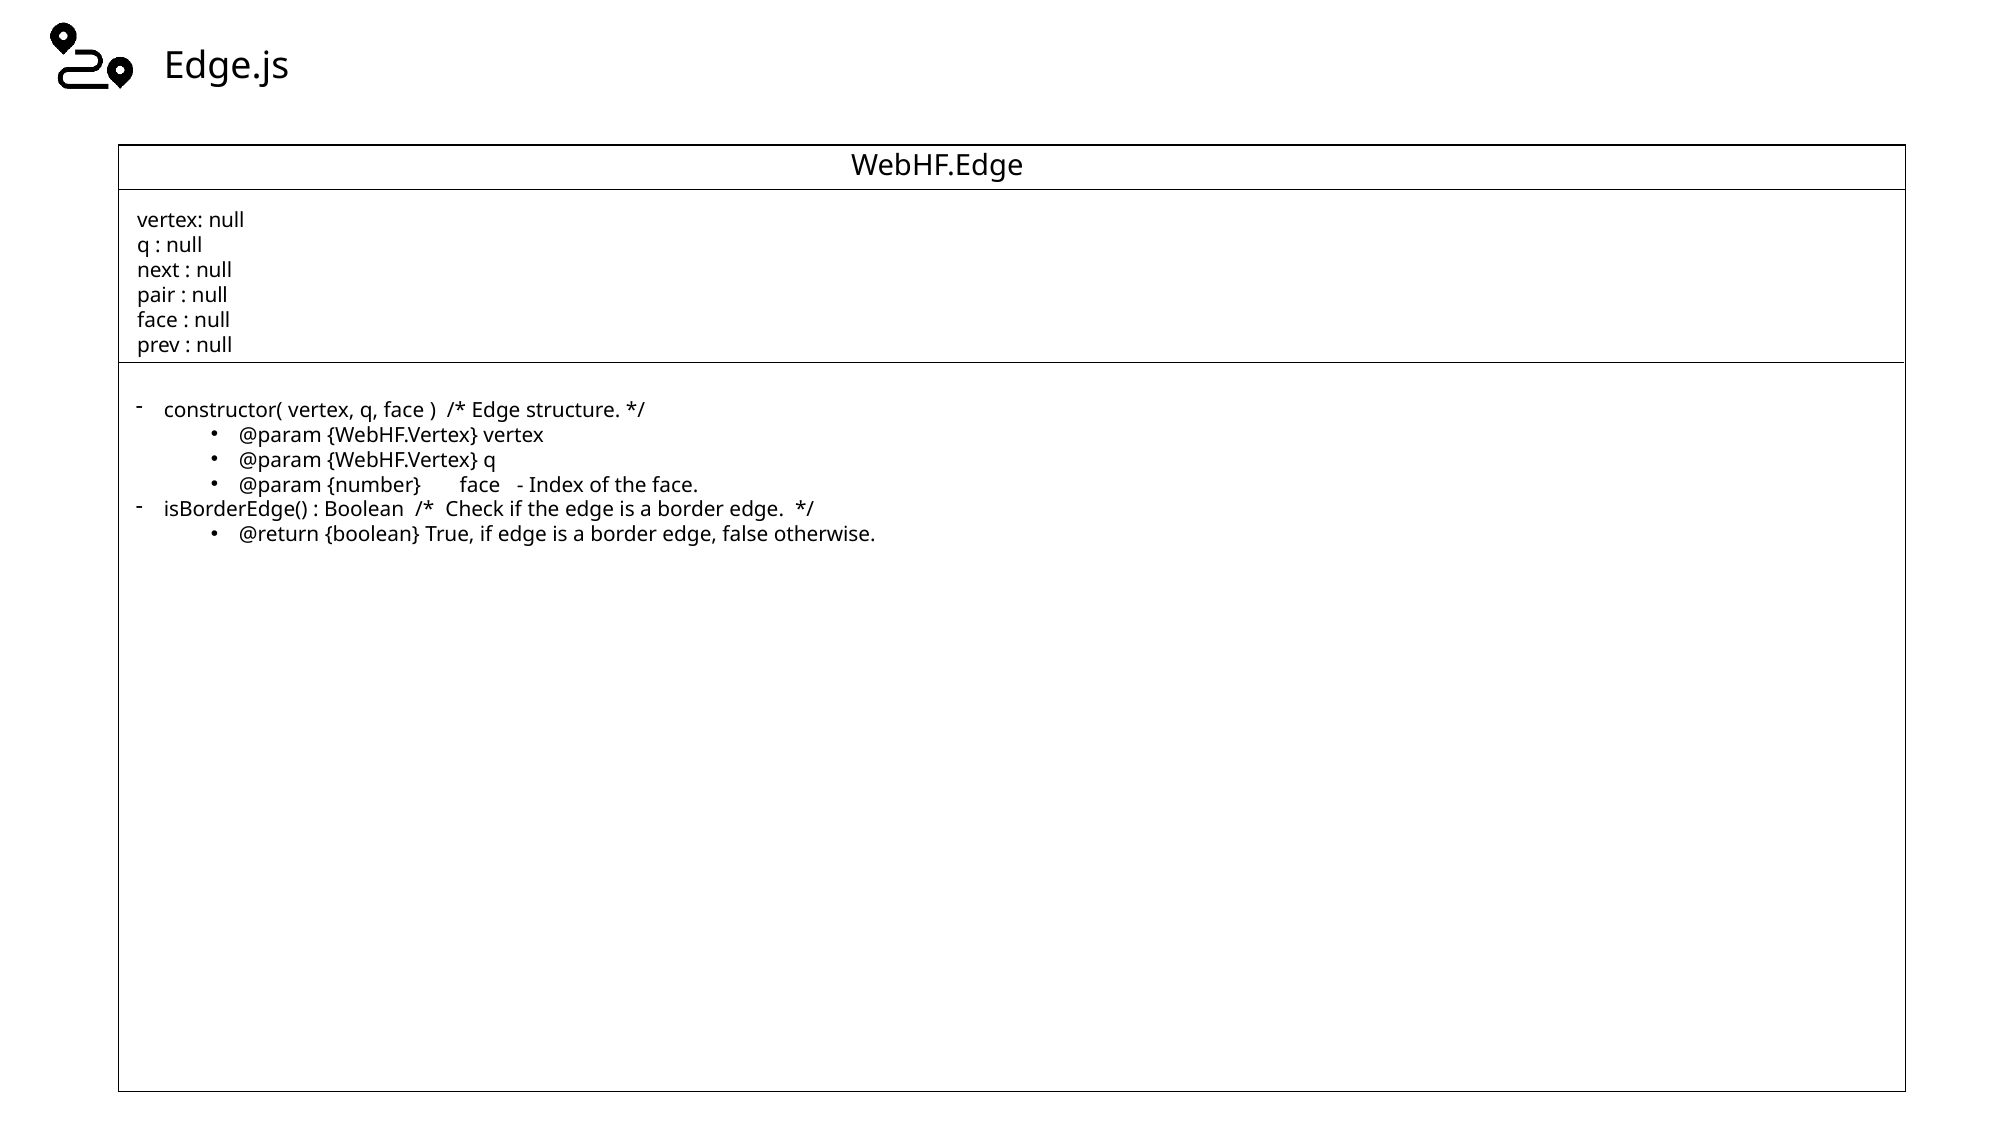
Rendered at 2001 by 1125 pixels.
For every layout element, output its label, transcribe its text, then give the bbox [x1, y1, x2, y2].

picture [50, 14, 133, 97]
text_box WebHF.Edge [836, 139, 1039, 189]
text_box constructor( vertex, q, face ) /* Edge structure. */ @param {WebHF.Vertex} vertex @param {WebHF.Vertex} q @param {number} face - Index of the face. isBorderEdge() : Boolean /* Check if the edge is a border edge. */ @return {boolean} True, if edge is a border edge, false otherwise. [121, 388, 1863, 554]
text_box [117, 144, 1907, 1092]
text_box vertex: null q : null next : null pair : null face : null prev : null [122, 199, 260, 362]
text_box Edge.js [148, 33, 1963, 93]
